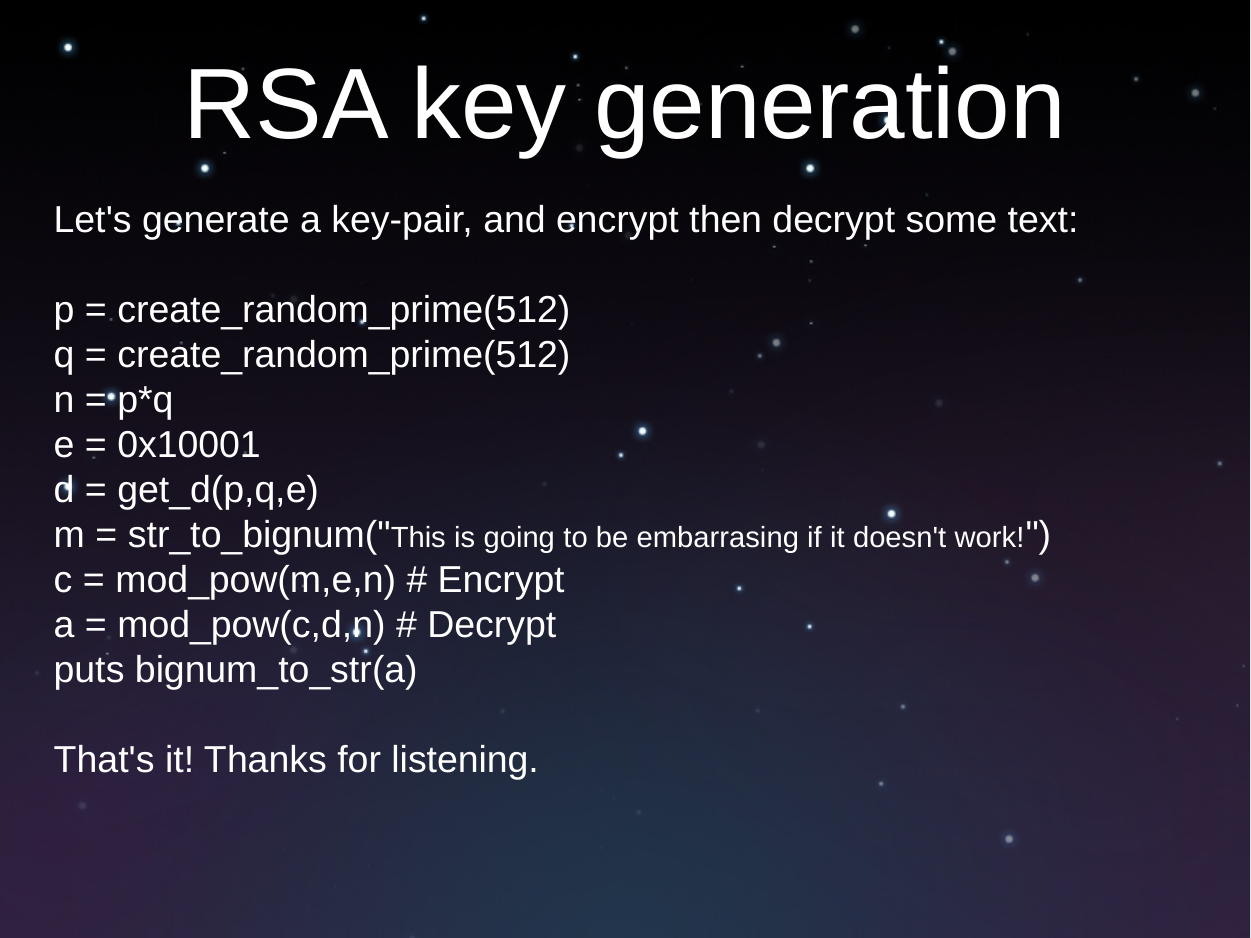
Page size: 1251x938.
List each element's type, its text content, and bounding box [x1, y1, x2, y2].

picture [0, 0, 1251, 938]
title RSA key generation [39, 31, 1211, 157]
list Let's generate a key-pair, and encrypt then decrypt some text: p = create_random_prime(512) q = create_random_prime(512) n = p*q e = 0x10001 d = get_d(p,q,e) m = str_to_bignum("This is going to be embarrasing if it doesn't work!") c = mod_pow(m,e,n) # Encrypt a = mod_pow(c,d,n) # Decrypt puts bignum_to_str(a) That's it! Thanks for listening. [39, 187, 1211, 907]
